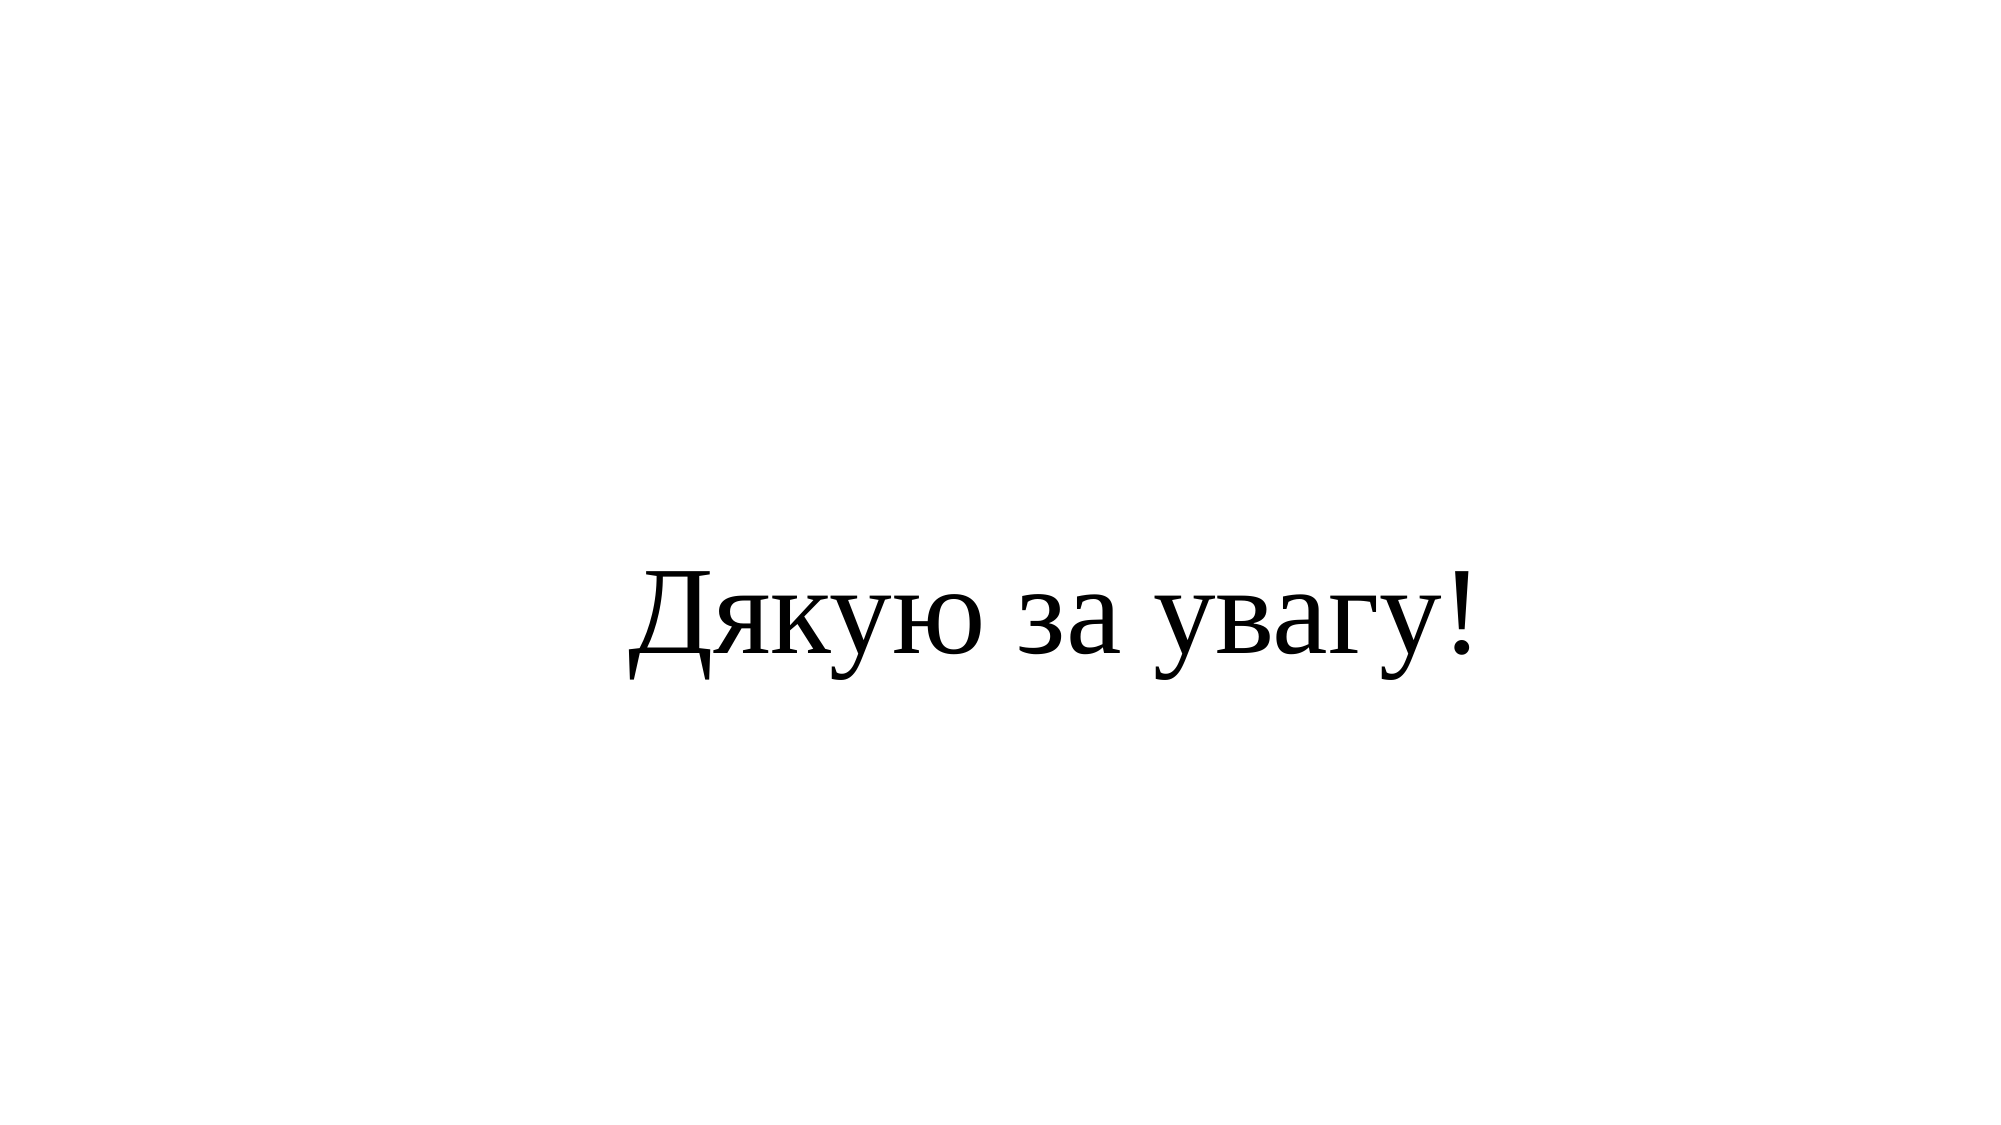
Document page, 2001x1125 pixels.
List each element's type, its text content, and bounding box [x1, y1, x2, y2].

list Дякую за увагу! [225, 112, 1888, 1014]
